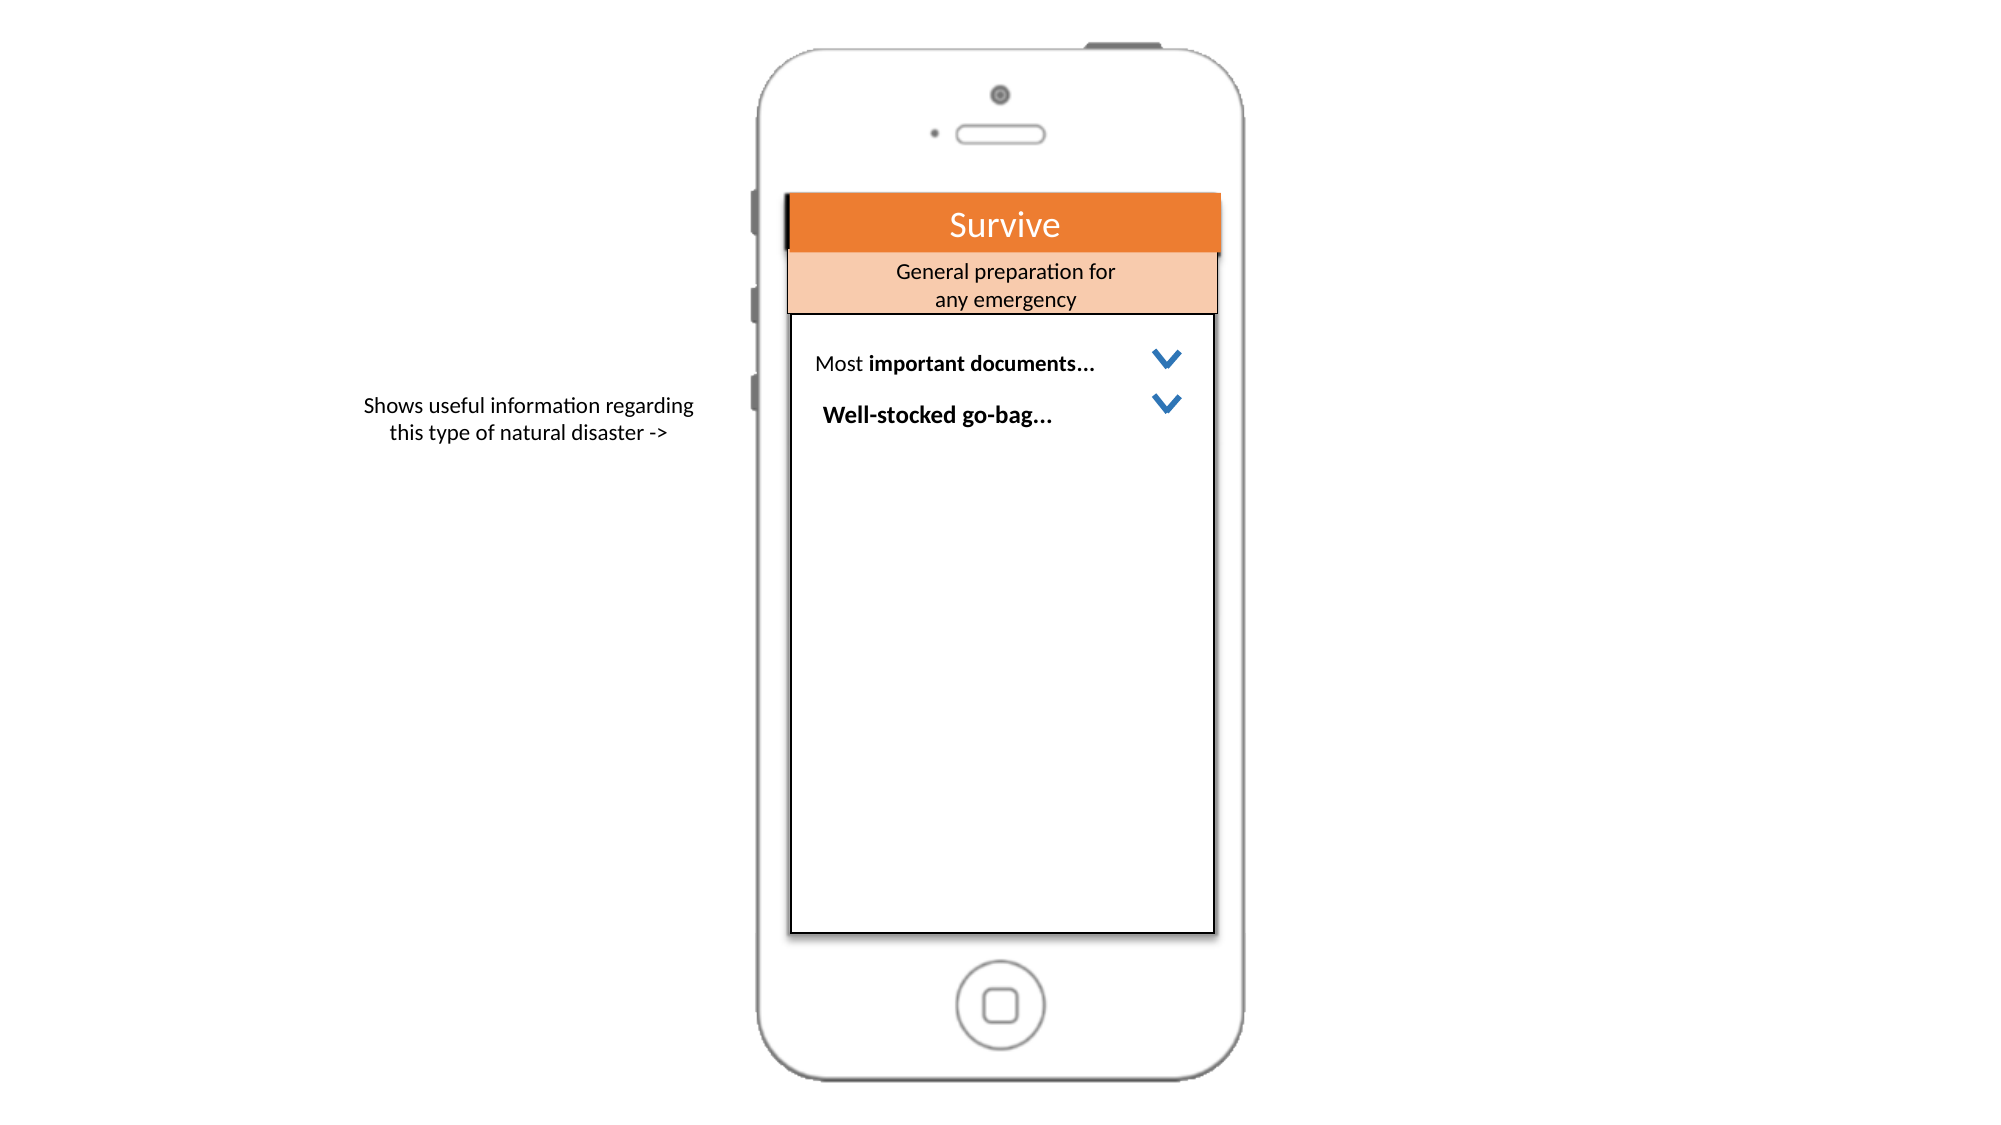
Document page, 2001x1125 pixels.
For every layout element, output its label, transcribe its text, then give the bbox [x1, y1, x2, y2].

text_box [1153, 395, 1180, 413]
text_box Shows useful information regarding this type of natural disaster -> [335, 386, 723, 449]
picture [745, 39, 1254, 1086]
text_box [1153, 350, 1180, 368]
